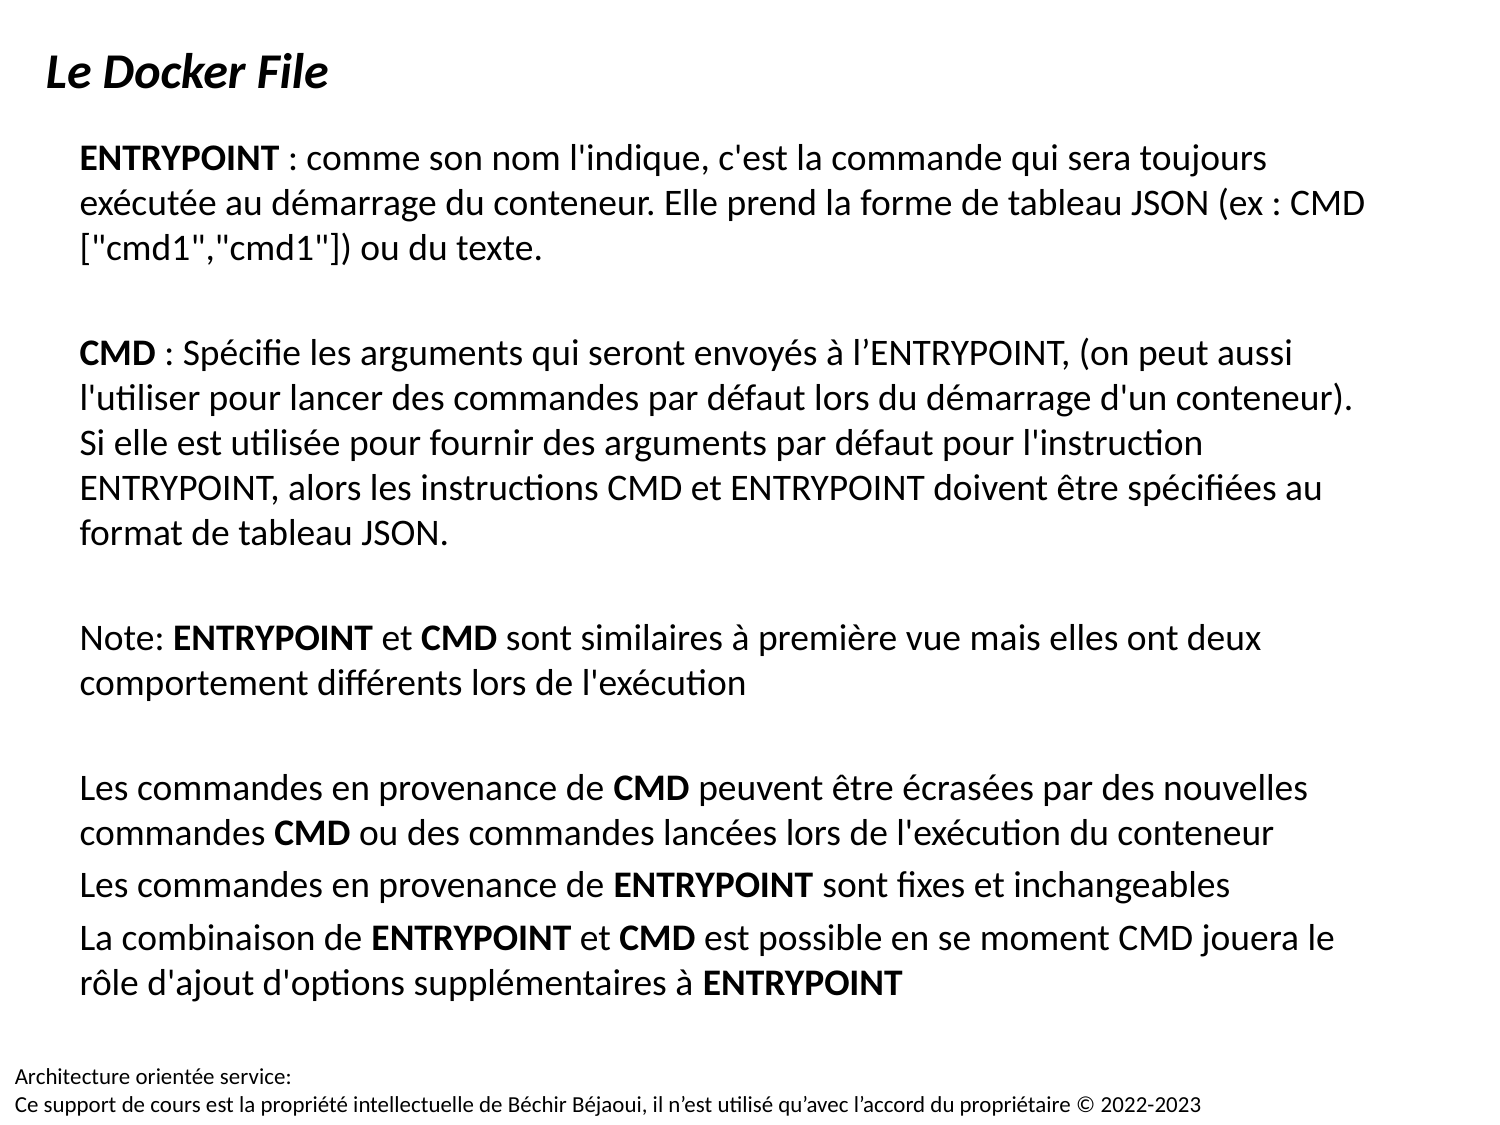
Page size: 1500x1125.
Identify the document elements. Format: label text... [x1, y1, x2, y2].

list ENTRYPOINT : comme son nom l'indique, c'est la commande qui sera toujours exécutée au démarrage du conteneur. Elle prend la forme de tableau JSON (ex : CMD ["cmd1","cmd1"]) ou du texte. CMD : Spécifie les arguments qui seront envoyés à l’ENTRYPOINT, (on peut aussi l'utiliser pour lancer des commandes par défaut lors du démarrage d'un conteneur). Si elle est utilisée pour fournir des arguments par défaut pour l'instruction ENTRYPOINT, alors les instructions CMD et ENTRYPOINT doivent être spécifiées au format de tableau JSON. Note: ENTRYPOINT et CMD sont similaires à première vue mais elles ont deux comportement différents lors de l'exécution Les commandes en provenance de CMD peuvent être écrasées par des nouvelles commandes CMD ou des commandes lancées lors de l'exécution du conteneur Les commandes en provenance de ENTRYPOINT sont fixes et inchangeables La combinaison de ENTRYPOINT et CMD est possible en se moment CMD jouera le rôle d'ajout d'options supplémentaires à ENTRYPOINT [64, 125, 1400, 1012]
text_box Le Docker File [31, 30, 344, 106]
